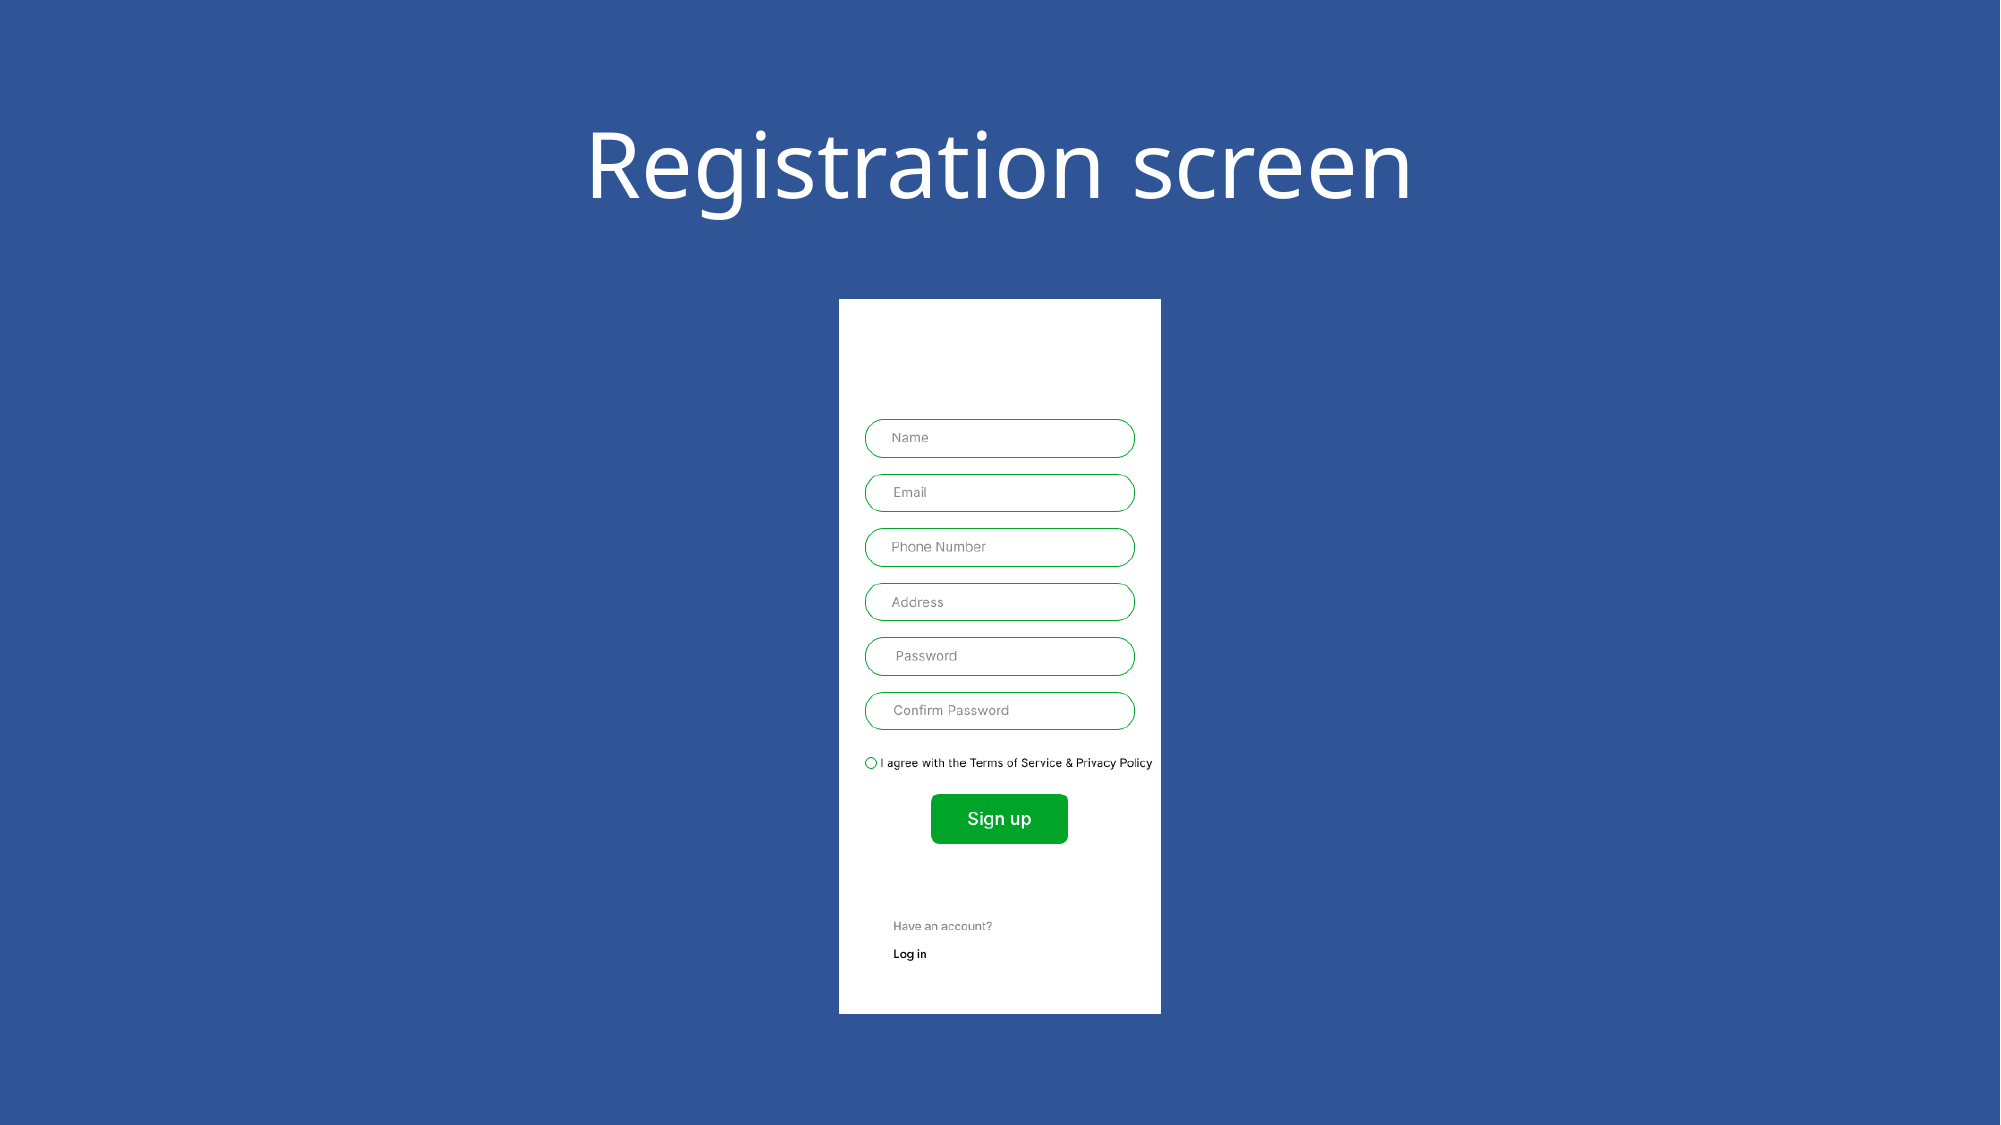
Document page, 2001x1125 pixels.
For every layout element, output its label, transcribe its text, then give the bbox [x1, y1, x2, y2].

title Registration screen [137, 59, 1863, 278]
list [839, 299, 1161, 1014]
